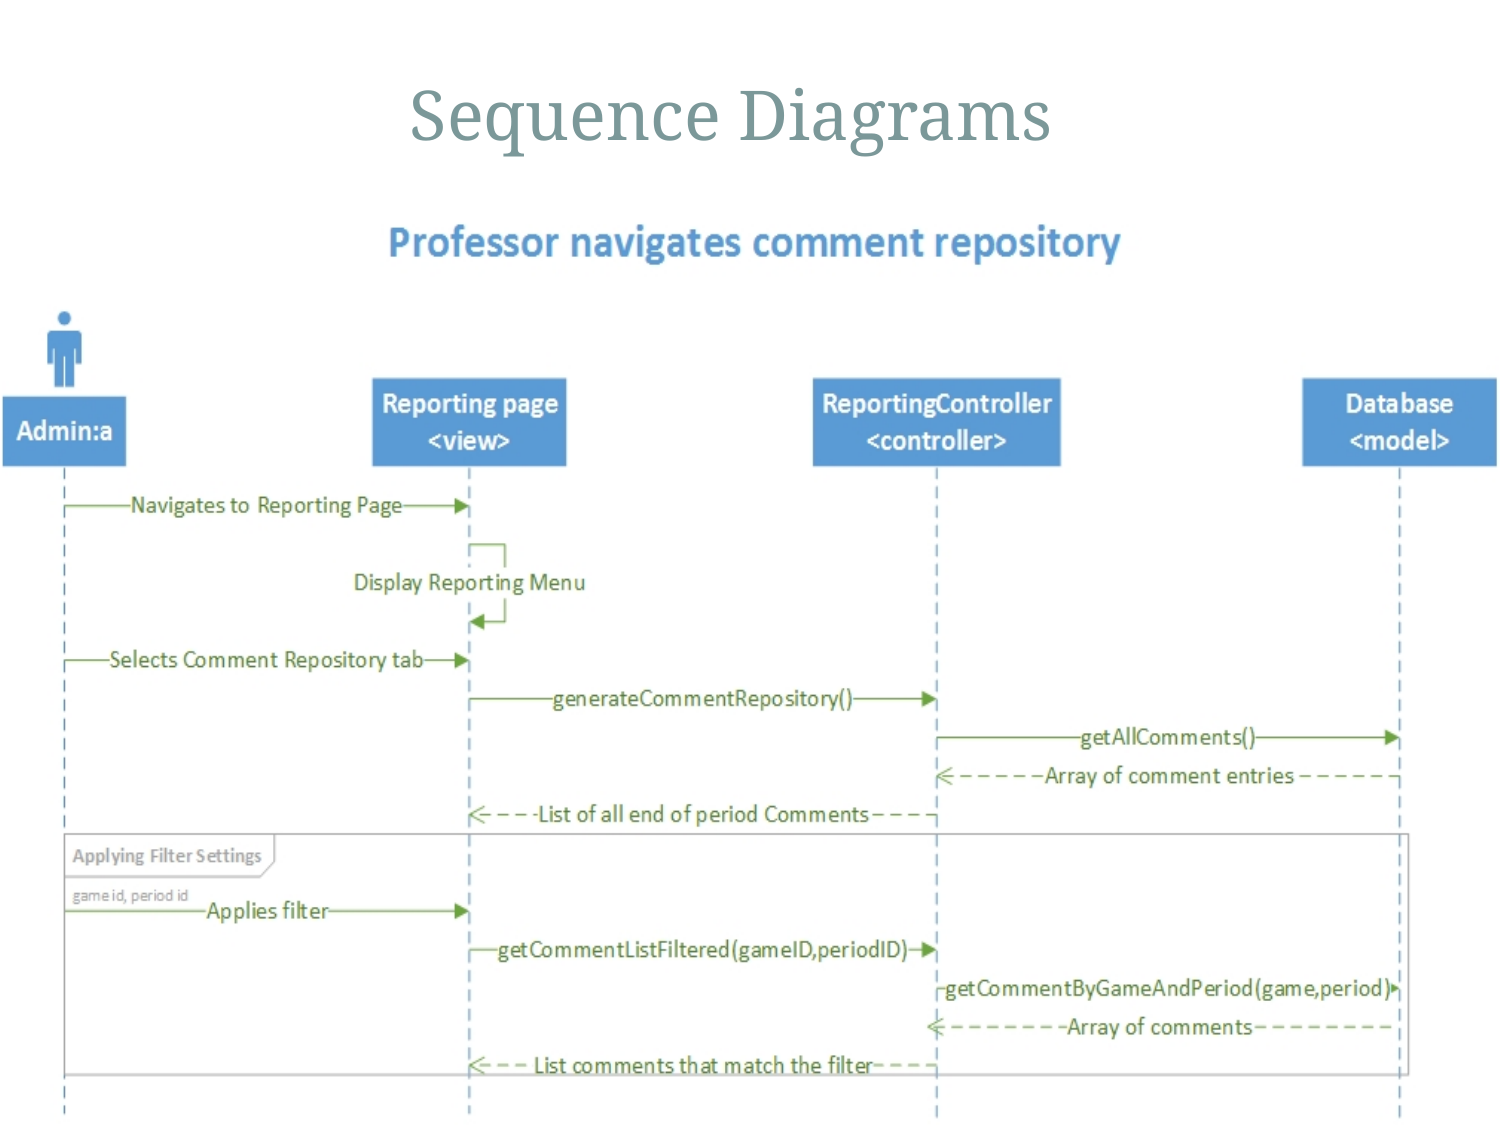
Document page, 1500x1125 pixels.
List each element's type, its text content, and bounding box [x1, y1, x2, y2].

text_box Sequence Diagrams [387, 49, 1075, 162]
picture [0, 199, 1500, 1125]
